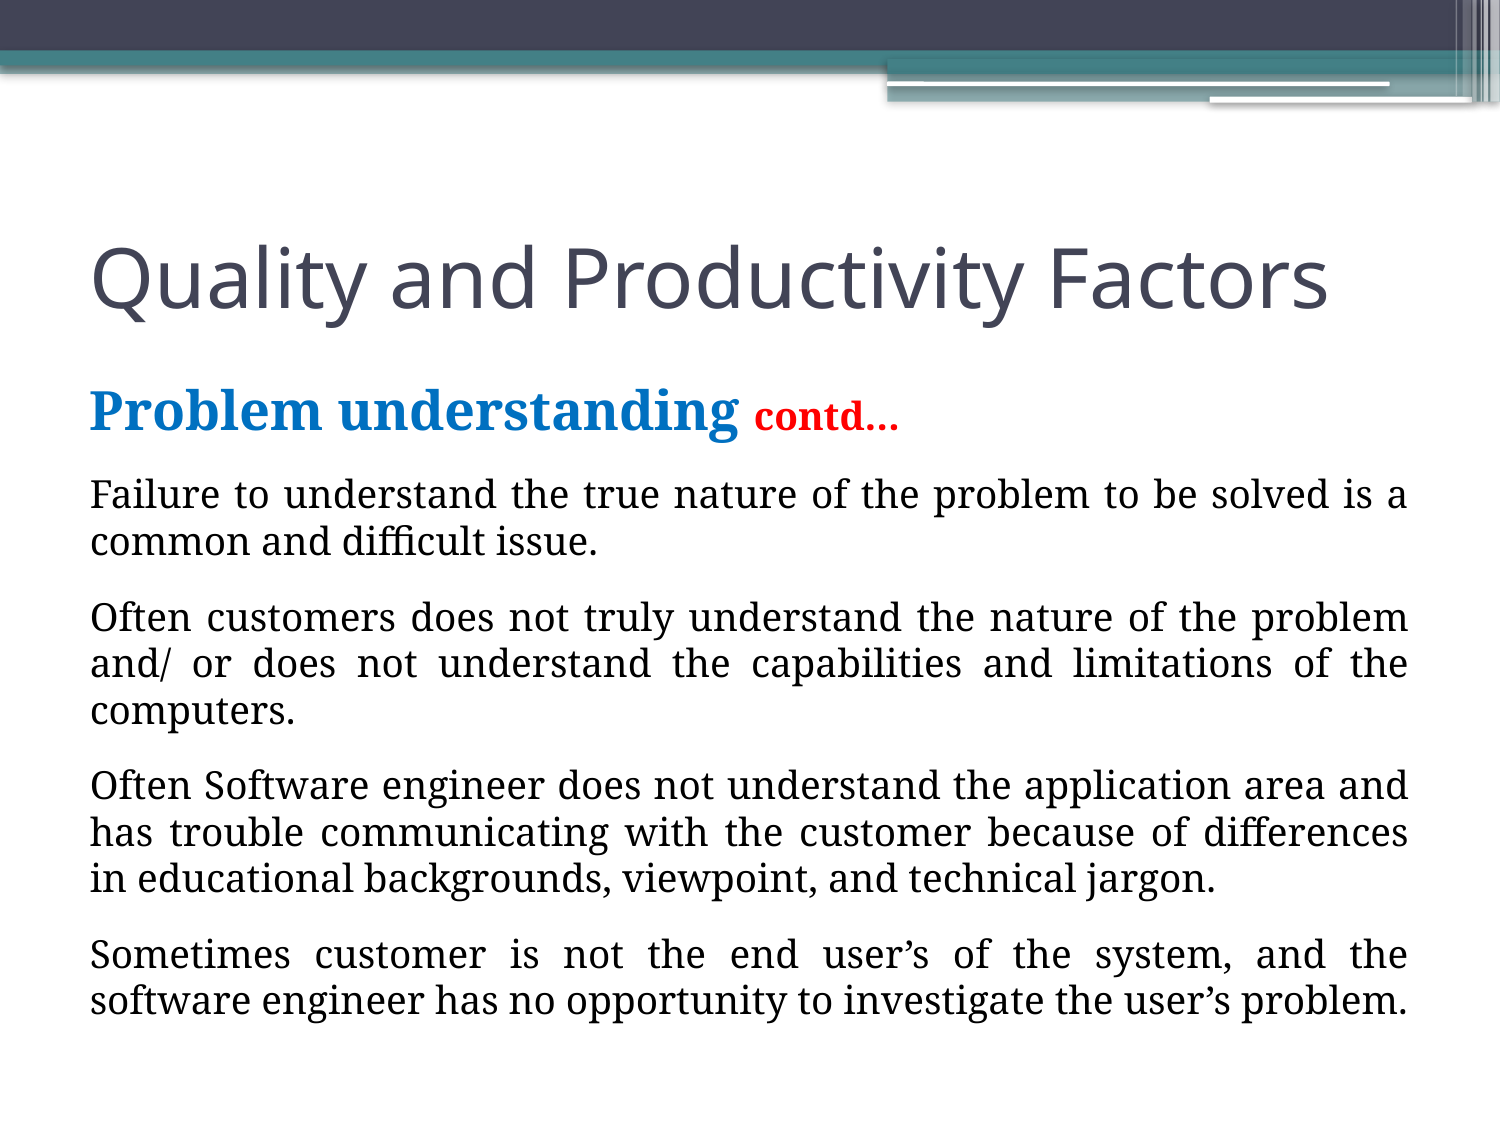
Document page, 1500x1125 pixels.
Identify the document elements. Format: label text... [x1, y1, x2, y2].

list Problem understanding contd… Failure to understand the true nature of the problem to be solved is a common and difficult issue. Often customers does not truly understand the nature of the problem and/ or does not understand the capabilities and limitations of the computers. Often Software engineer does not understand the application area and has trouble communicating with the customer because of differences in educational backgrounds, viewpoint, and technical jargon. Sometimes customer is not the end user’s of the system, and the software engineer has no opportunity to investigate the user’s problem. [75, 368, 1425, 1079]
title Quality and Productivity Factors [75, 187, 1425, 363]
